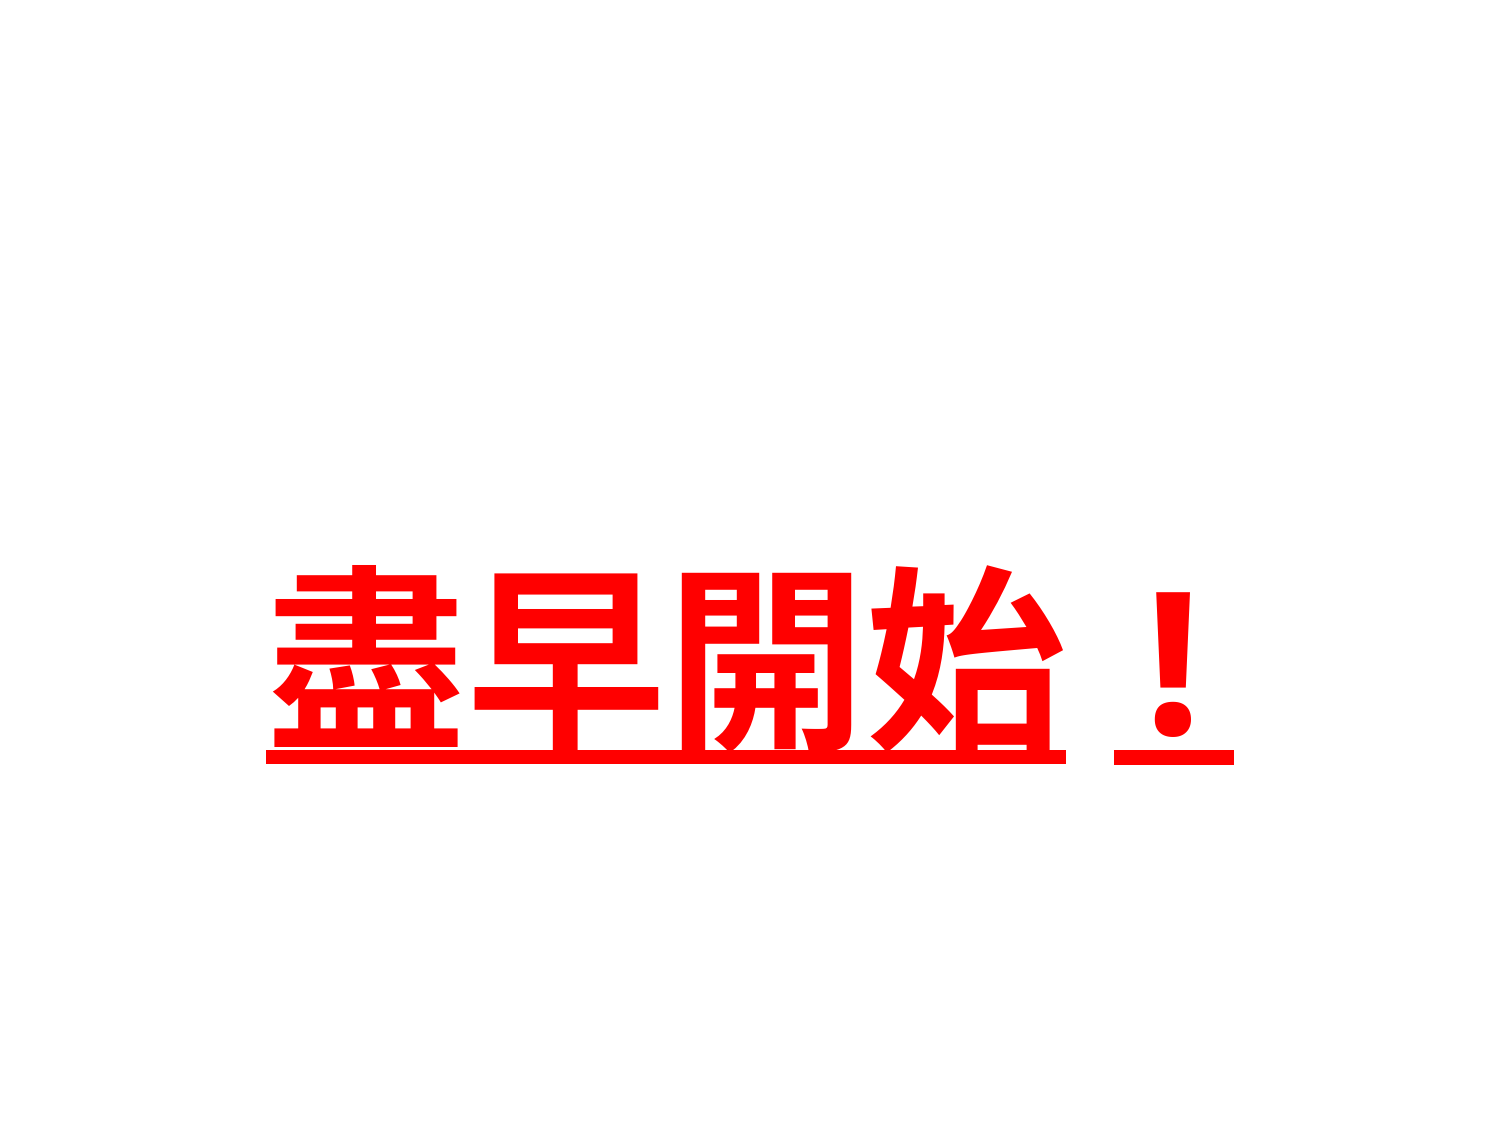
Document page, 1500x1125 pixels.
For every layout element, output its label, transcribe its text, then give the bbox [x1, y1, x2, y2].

list 盡早開始! [103, 299, 1397, 1014]
